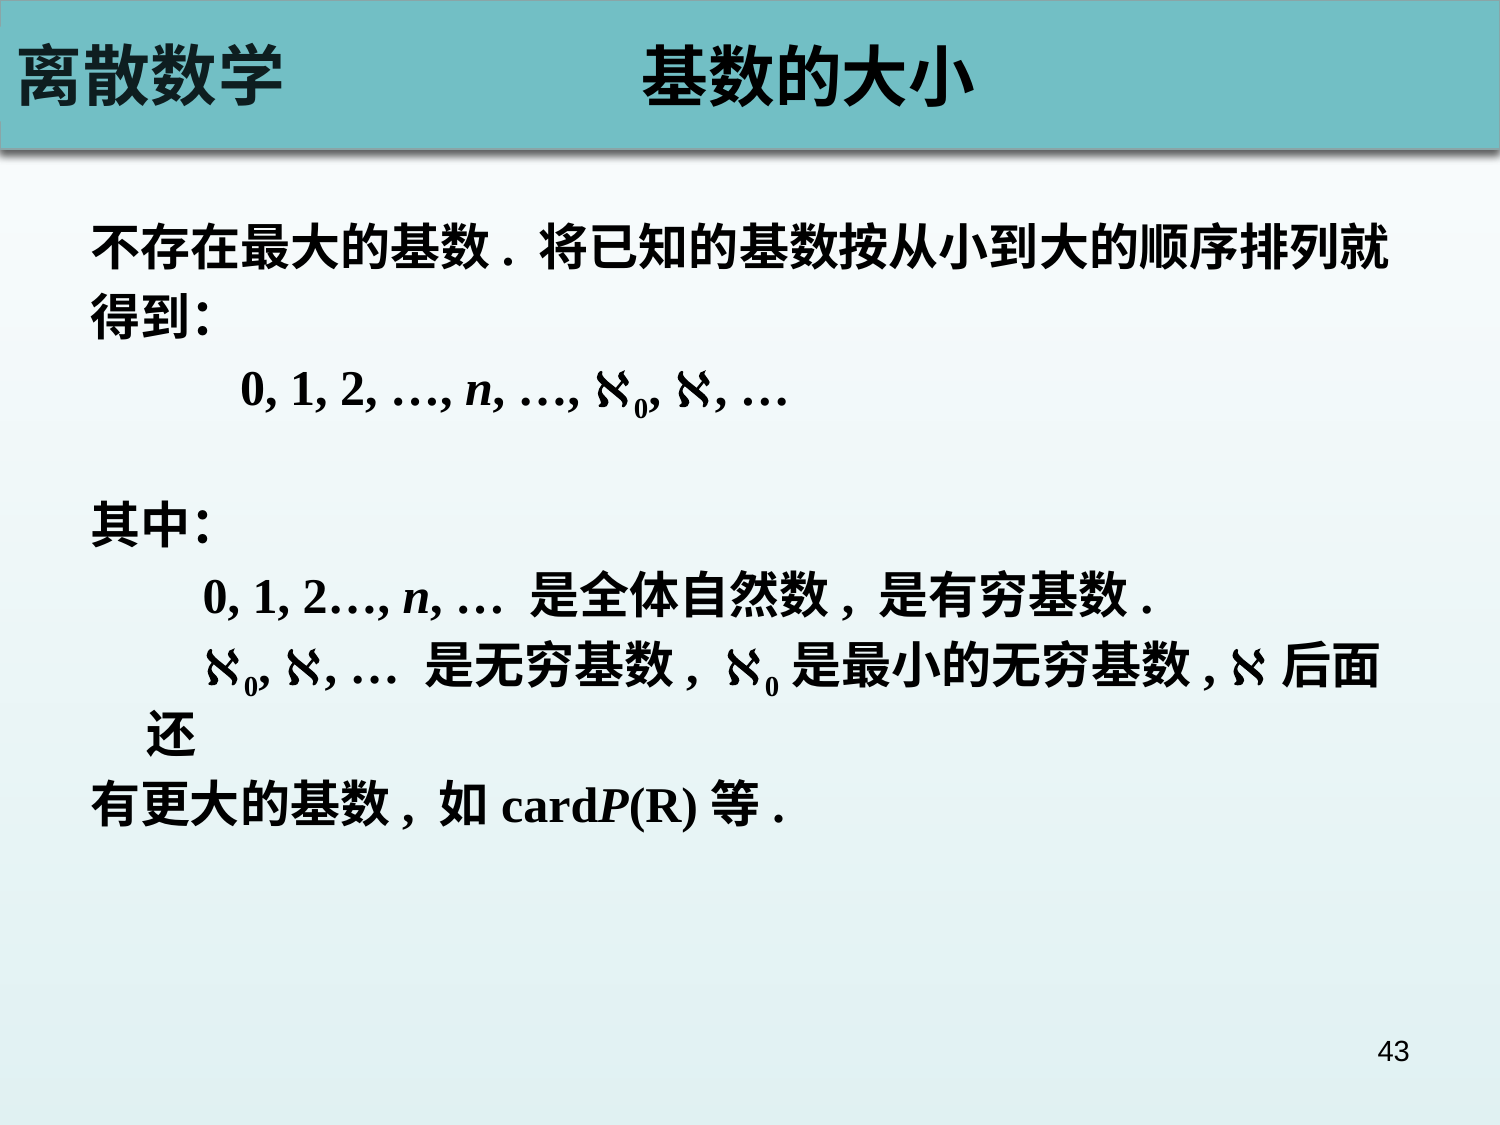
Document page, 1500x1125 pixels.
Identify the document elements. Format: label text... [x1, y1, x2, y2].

title 基数的大小 [306, 40, 1311, 109]
slide_number 43 [1074, 1024, 1425, 1103]
list 不存在最大的基数. 将已知的基数按从小到大的顺序排列就 得到： 0, 1, 2, …, n, …, 0, , … 其中： 0, 1, 2…, n, … 是全体自然数, 是有穷基数. 0, , … 是无穷基数, 0是最小的无穷基数, 后面还 有更大的基数, 如cardP(R)等. [75, 208, 1425, 951]
